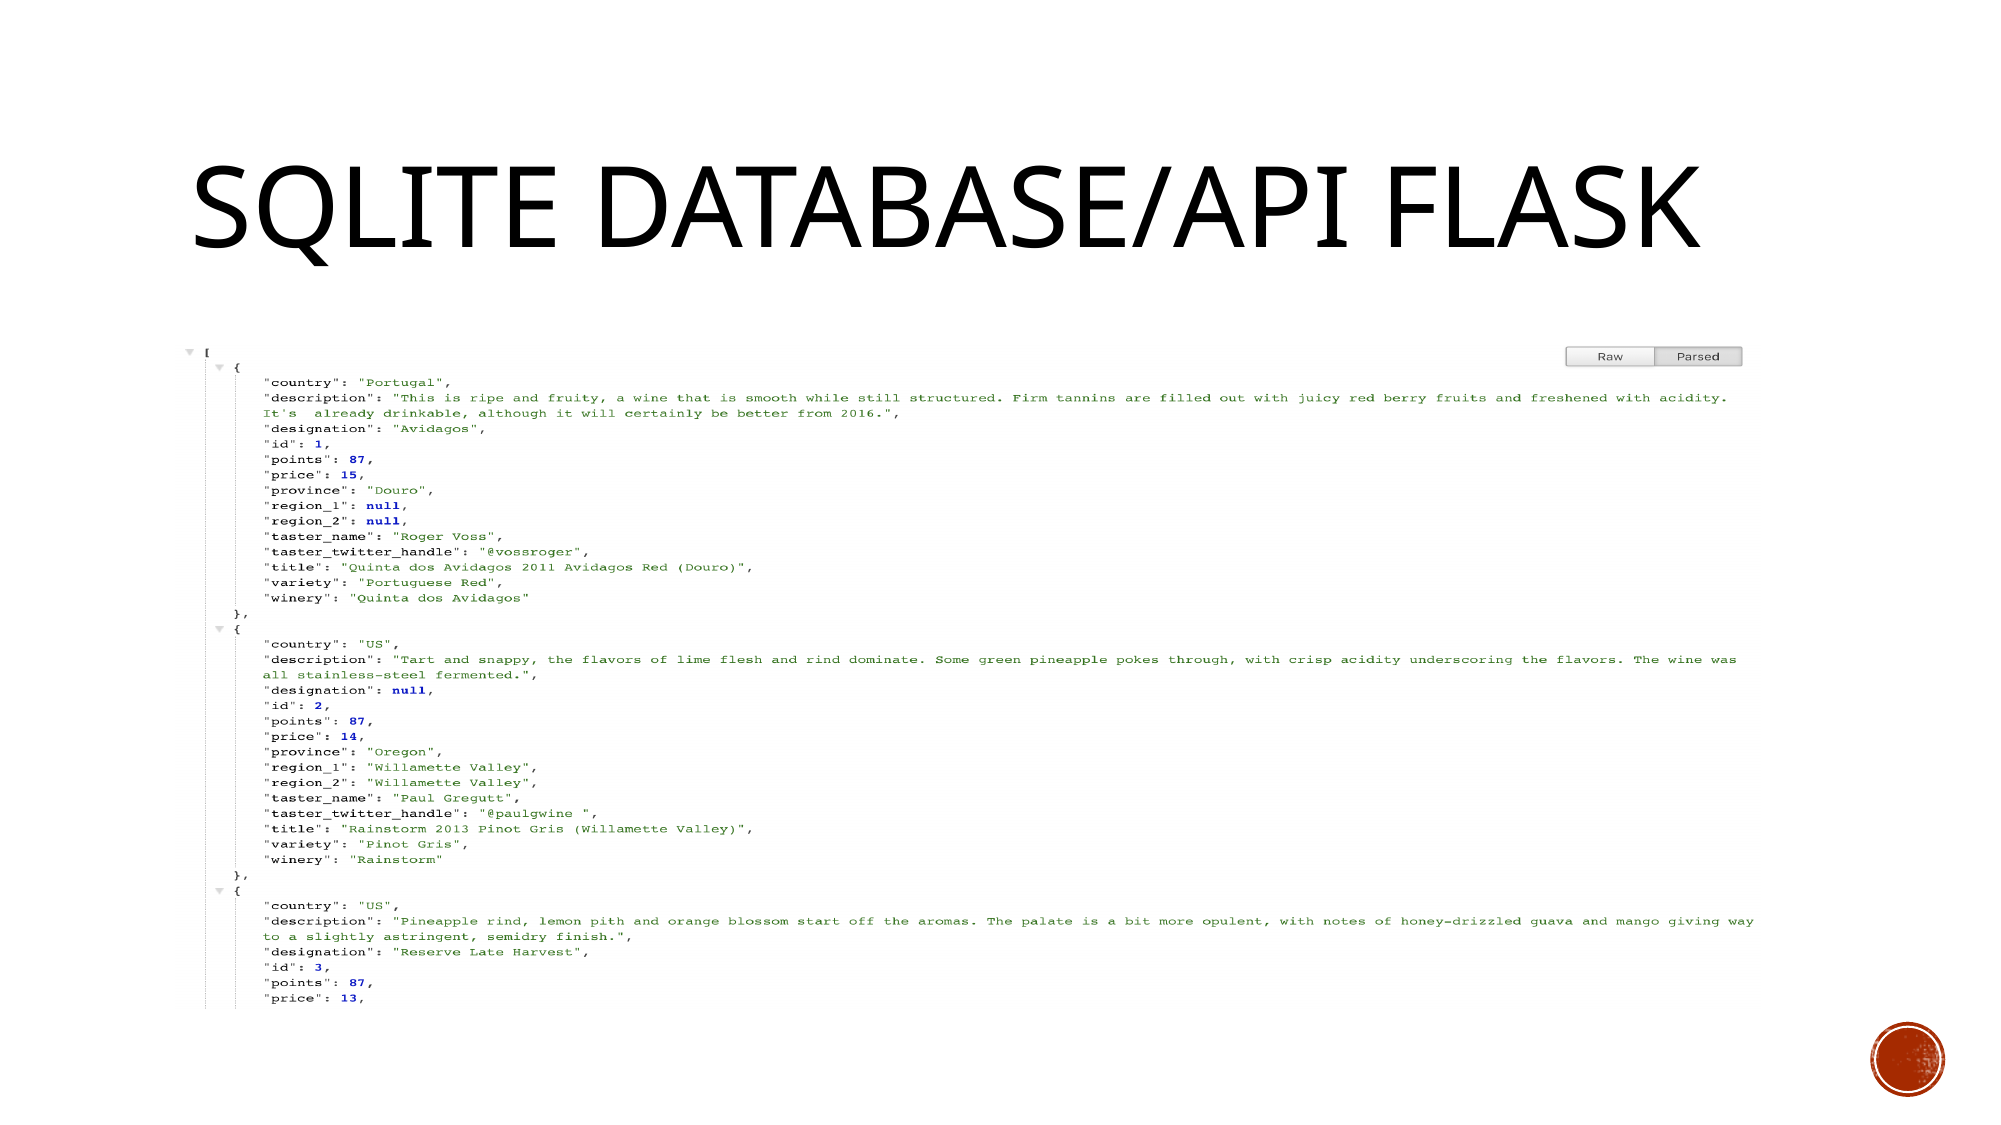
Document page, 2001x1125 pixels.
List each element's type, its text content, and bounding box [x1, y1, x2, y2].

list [176, 344, 1759, 1007]
title SQLite Database/API Flask [175, 79, 1826, 344]
